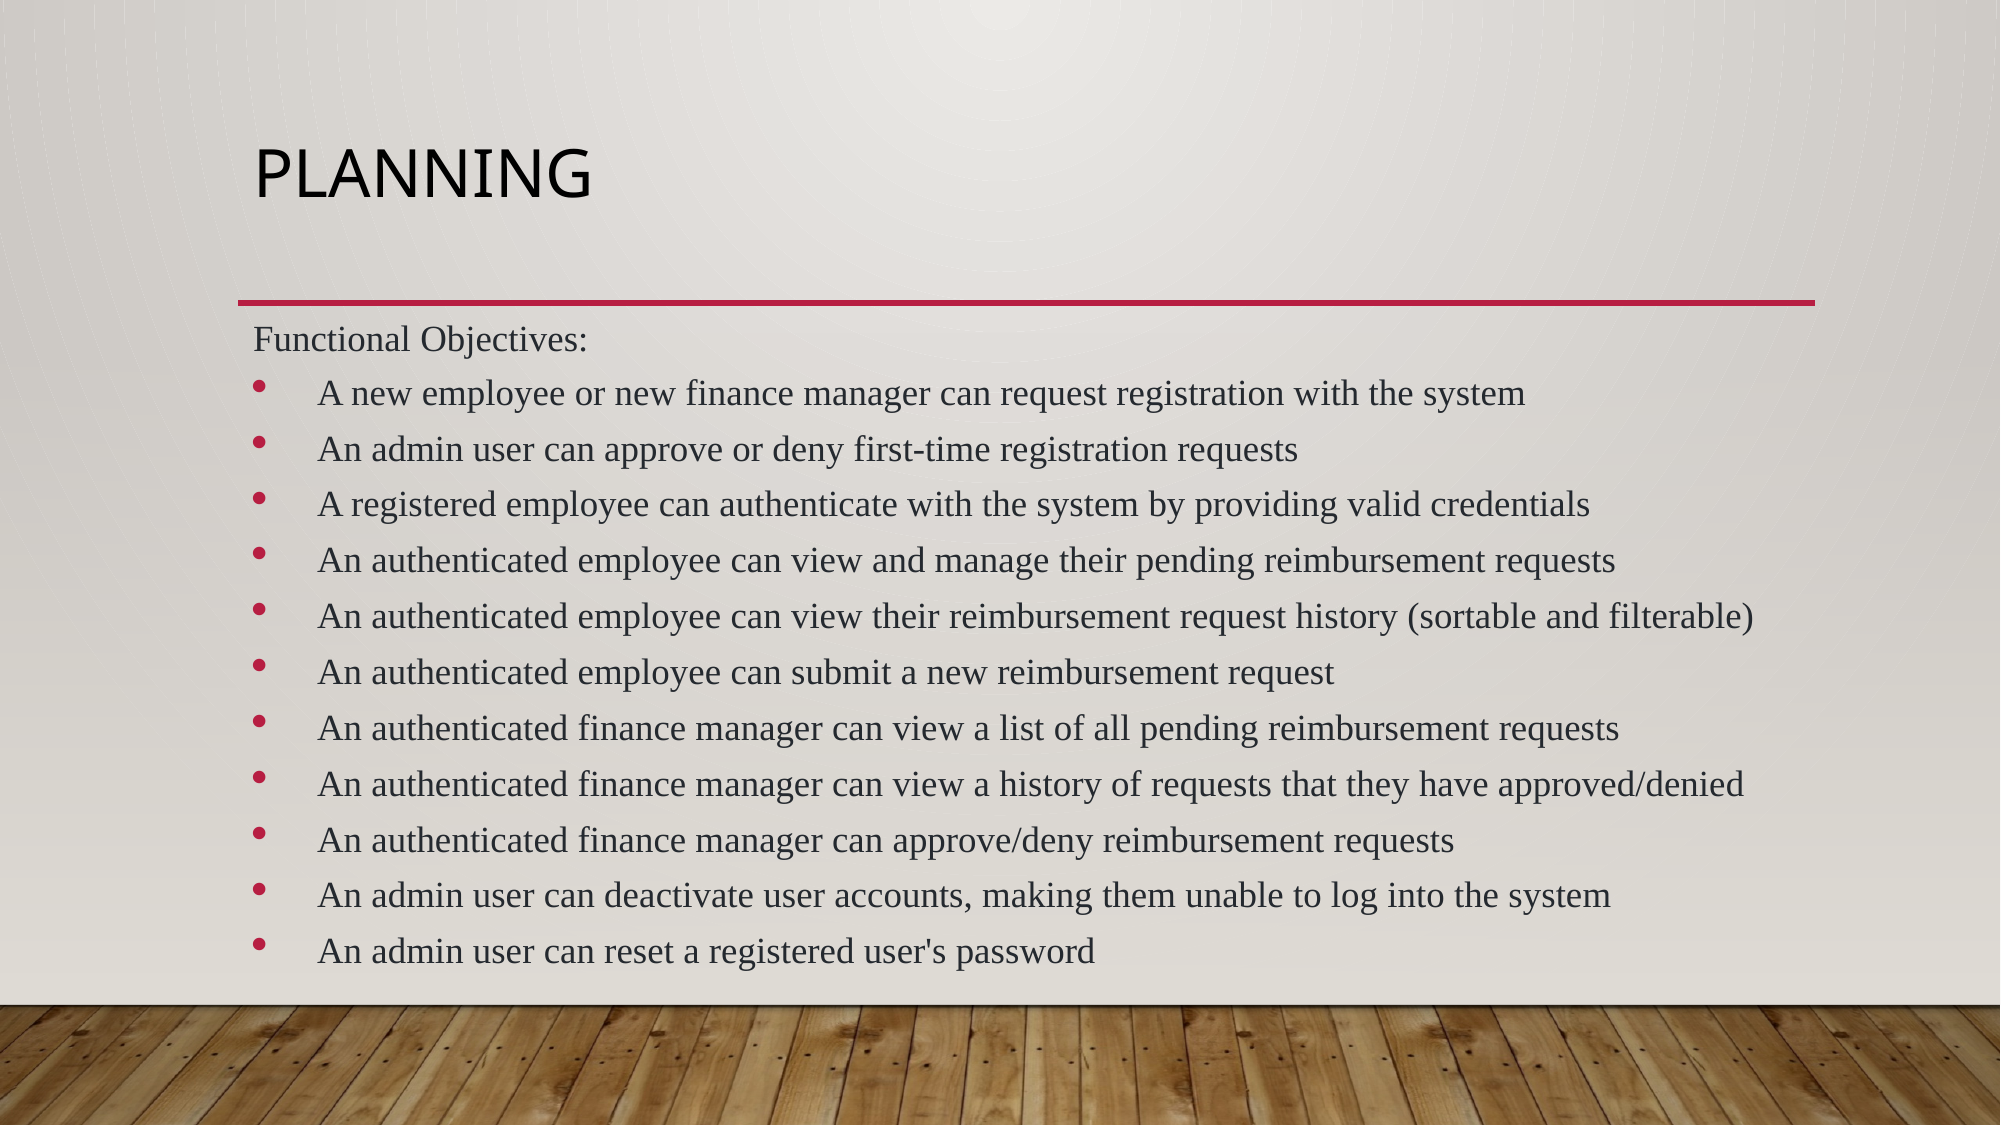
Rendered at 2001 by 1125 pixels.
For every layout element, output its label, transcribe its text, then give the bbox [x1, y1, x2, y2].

picture [0, 1005, 2000, 1125]
list Functional Objectives: A new employee or new finance manager can request registration with the system An admin user can approve or deny first-time registration requests A registered employee can authenticate with the system by providing valid credentials An authenticated employee can view and manage their pending reimbursement requests An authenticated employee can view their reimbursement request history (sortable and filterable) An authenticated employee can submit a new reimbursement request An authenticated finance manager can view a list of all pending reimbursement requests An authenticated finance manager can view a history of requests that they have approved/denied An authenticated finance manager can approve/deny reimbursement requests An admin user can deactivate user accounts, making them unable to log into the system An admin user can reset a registered user's password [238, 304, 1814, 1009]
title planning [238, 131, 1814, 304]
